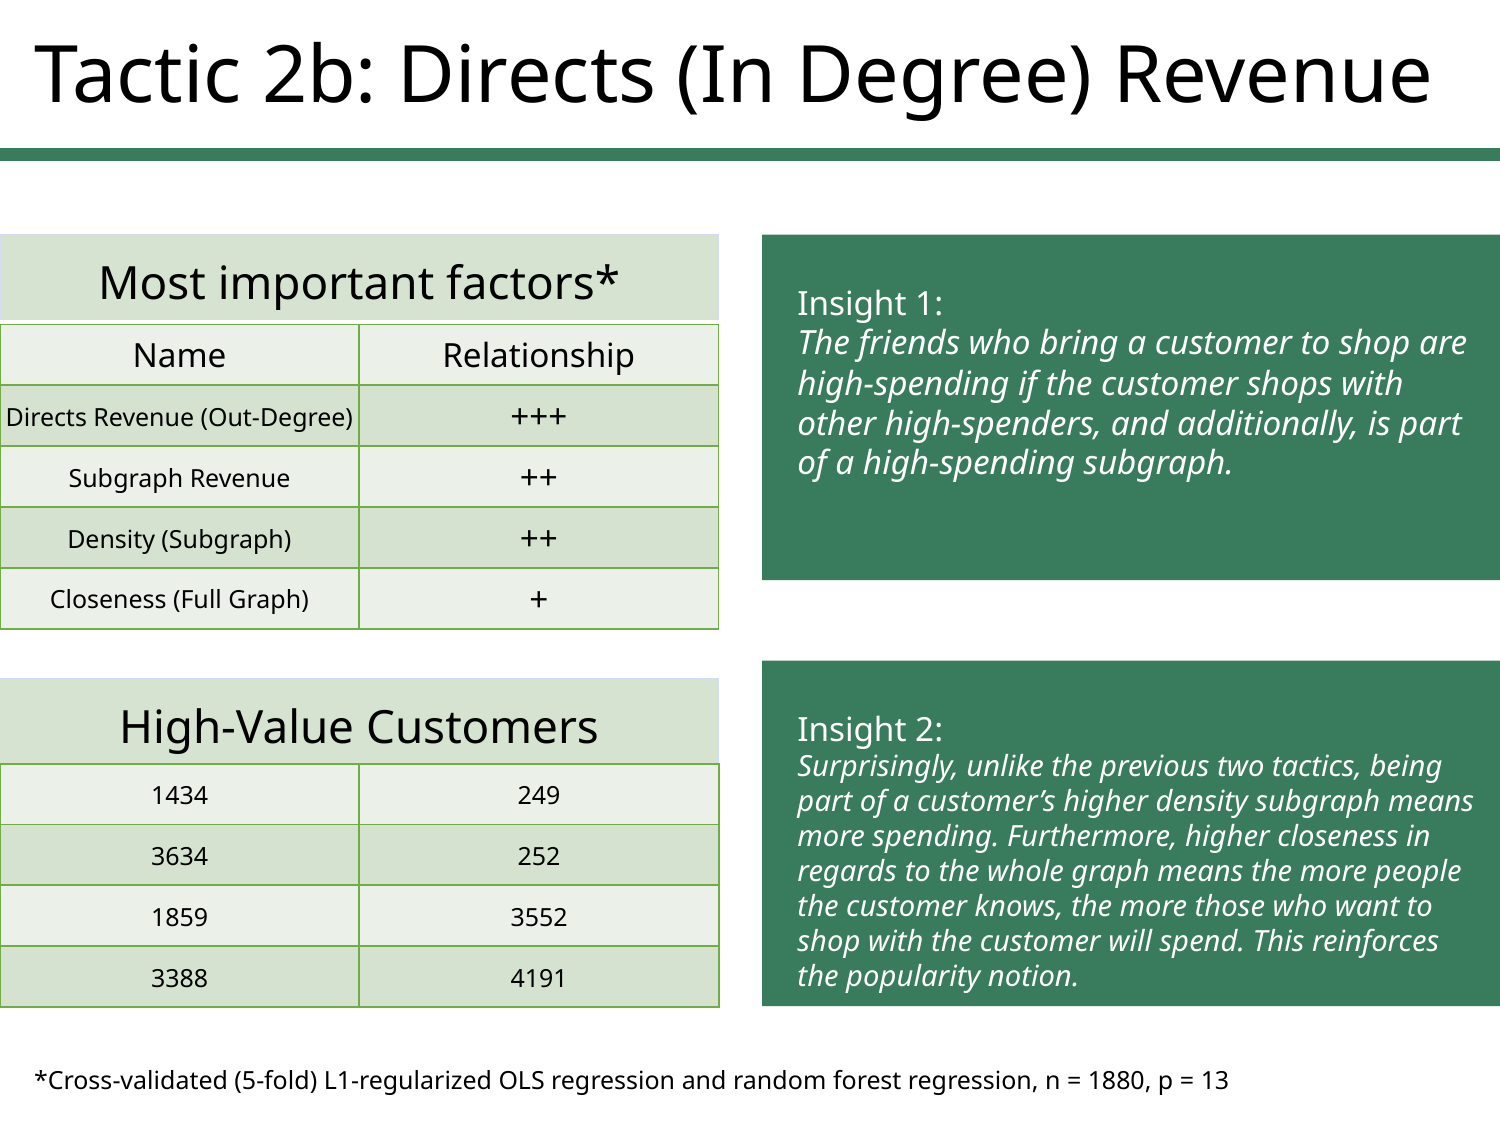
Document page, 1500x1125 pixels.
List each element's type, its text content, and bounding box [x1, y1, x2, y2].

list Most important factors* [0, 234, 719, 320]
table_header 1434 [1, 765, 358, 824]
text_box Insight 2: Surprisingly, unlike the previous two tactics, being part of a customer’s higher density subgraph means more spending. Furthermore, higher closeness in regards to the whole graph means the more people the customer knows, the more those who want to shop with the customer will spend. This reinforces the popularity notion. [762, 660, 1500, 1007]
table_header Relationship [360, 325, 718, 384]
table_header Name [1, 325, 358, 384]
table_cell 252 [360, 825, 718, 884]
table_cell Directs Revenue (Out-Degree) [1, 386, 358, 445]
table_cell 3634 [1, 825, 358, 884]
table_cell Closeness (Full Graph) [1, 569, 358, 628]
table_header 249 [360, 765, 718, 824]
text_box *Cross-validated (5-fold) L1-regularized OLS regression and random forest regression, n = 1880, p = 13 [19, 1056, 1272, 1102]
list High-Value Customers [0, 678, 719, 763]
table_cell + [360, 569, 718, 628]
text_box Insight 1: The friends who bring a customer to shop are high-spending if the customer shops with other high-spenders, and additionally, is part of a high-spending subgraph. [762, 234, 1500, 581]
table_cell 3552 [360, 886, 718, 945]
table_cell ++ [360, 447, 718, 506]
table_cell +++ [360, 386, 718, 445]
table_cell Subgraph Revenue [1, 447, 358, 506]
title Tactic 2b: Directs (In Degree) Revenue [19, 0, 1477, 155]
table_cell 1859 [1, 886, 358, 945]
table_cell 3388 [1, 947, 358, 1006]
table_cell 4191 [360, 947, 718, 1006]
table_cell ++ [360, 508, 718, 567]
table_cell Density (Subgraph) [1, 508, 358, 567]
